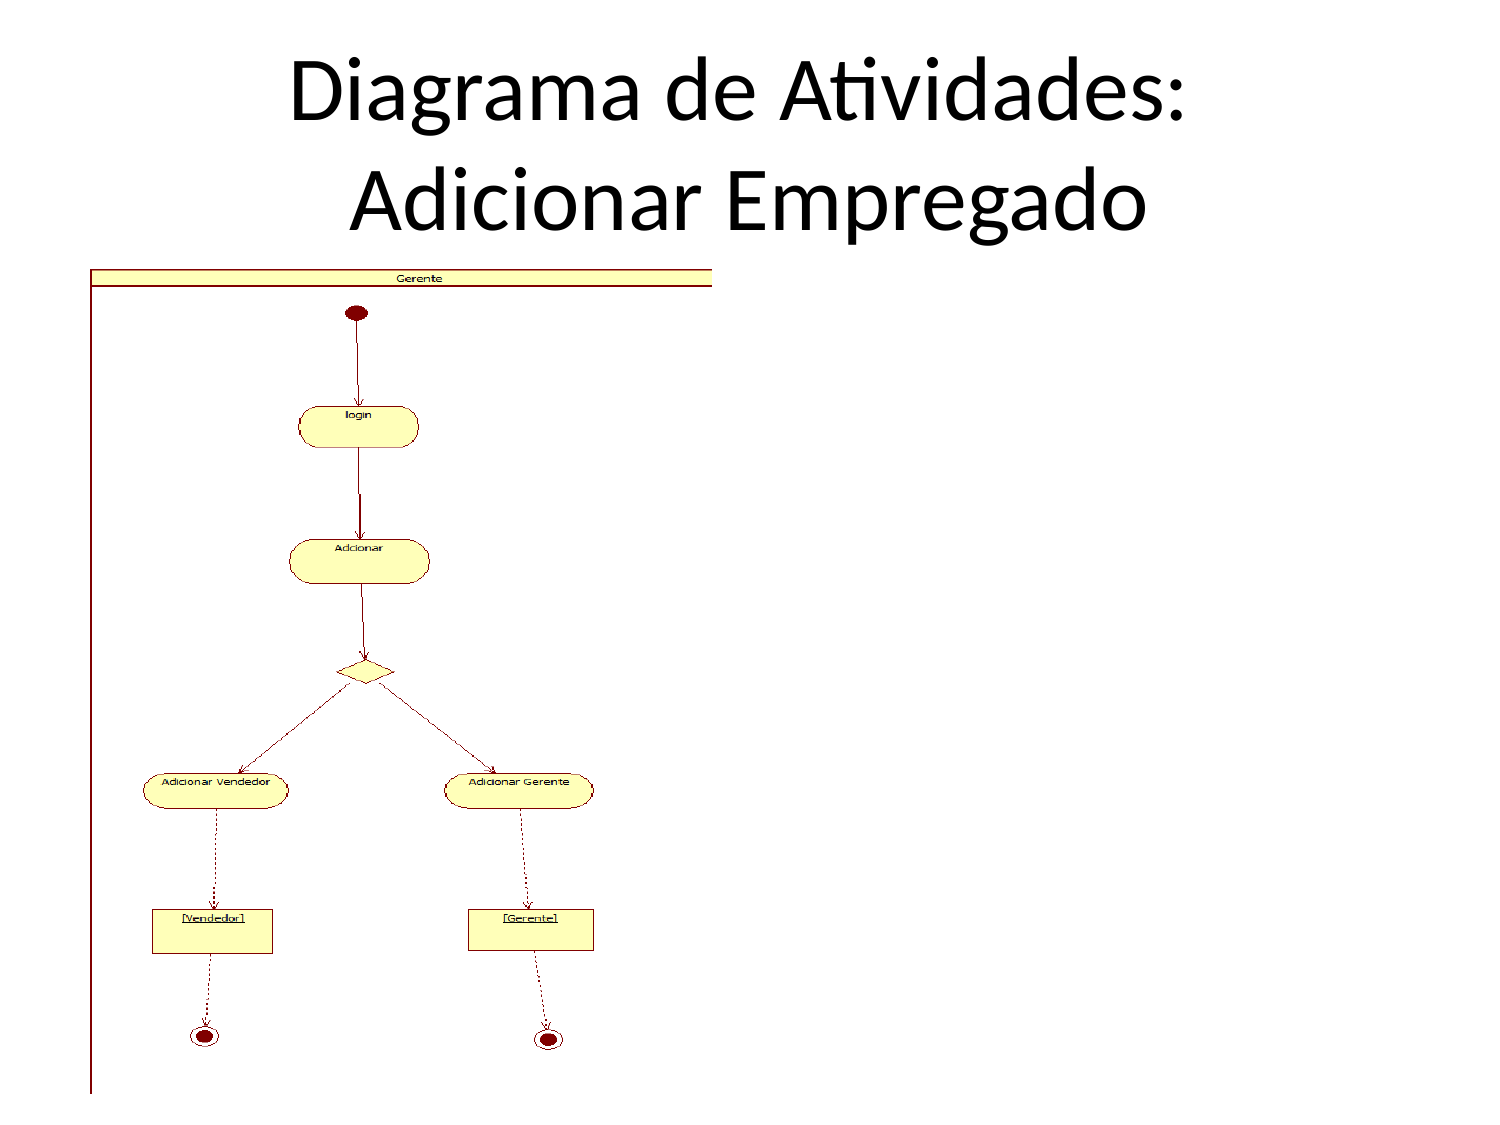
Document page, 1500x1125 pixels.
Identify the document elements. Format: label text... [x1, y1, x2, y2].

text_box [75, 262, 712, 1094]
title Diagrama de Atividades: Adicionar Empregado [75, 45, 1425, 233]
